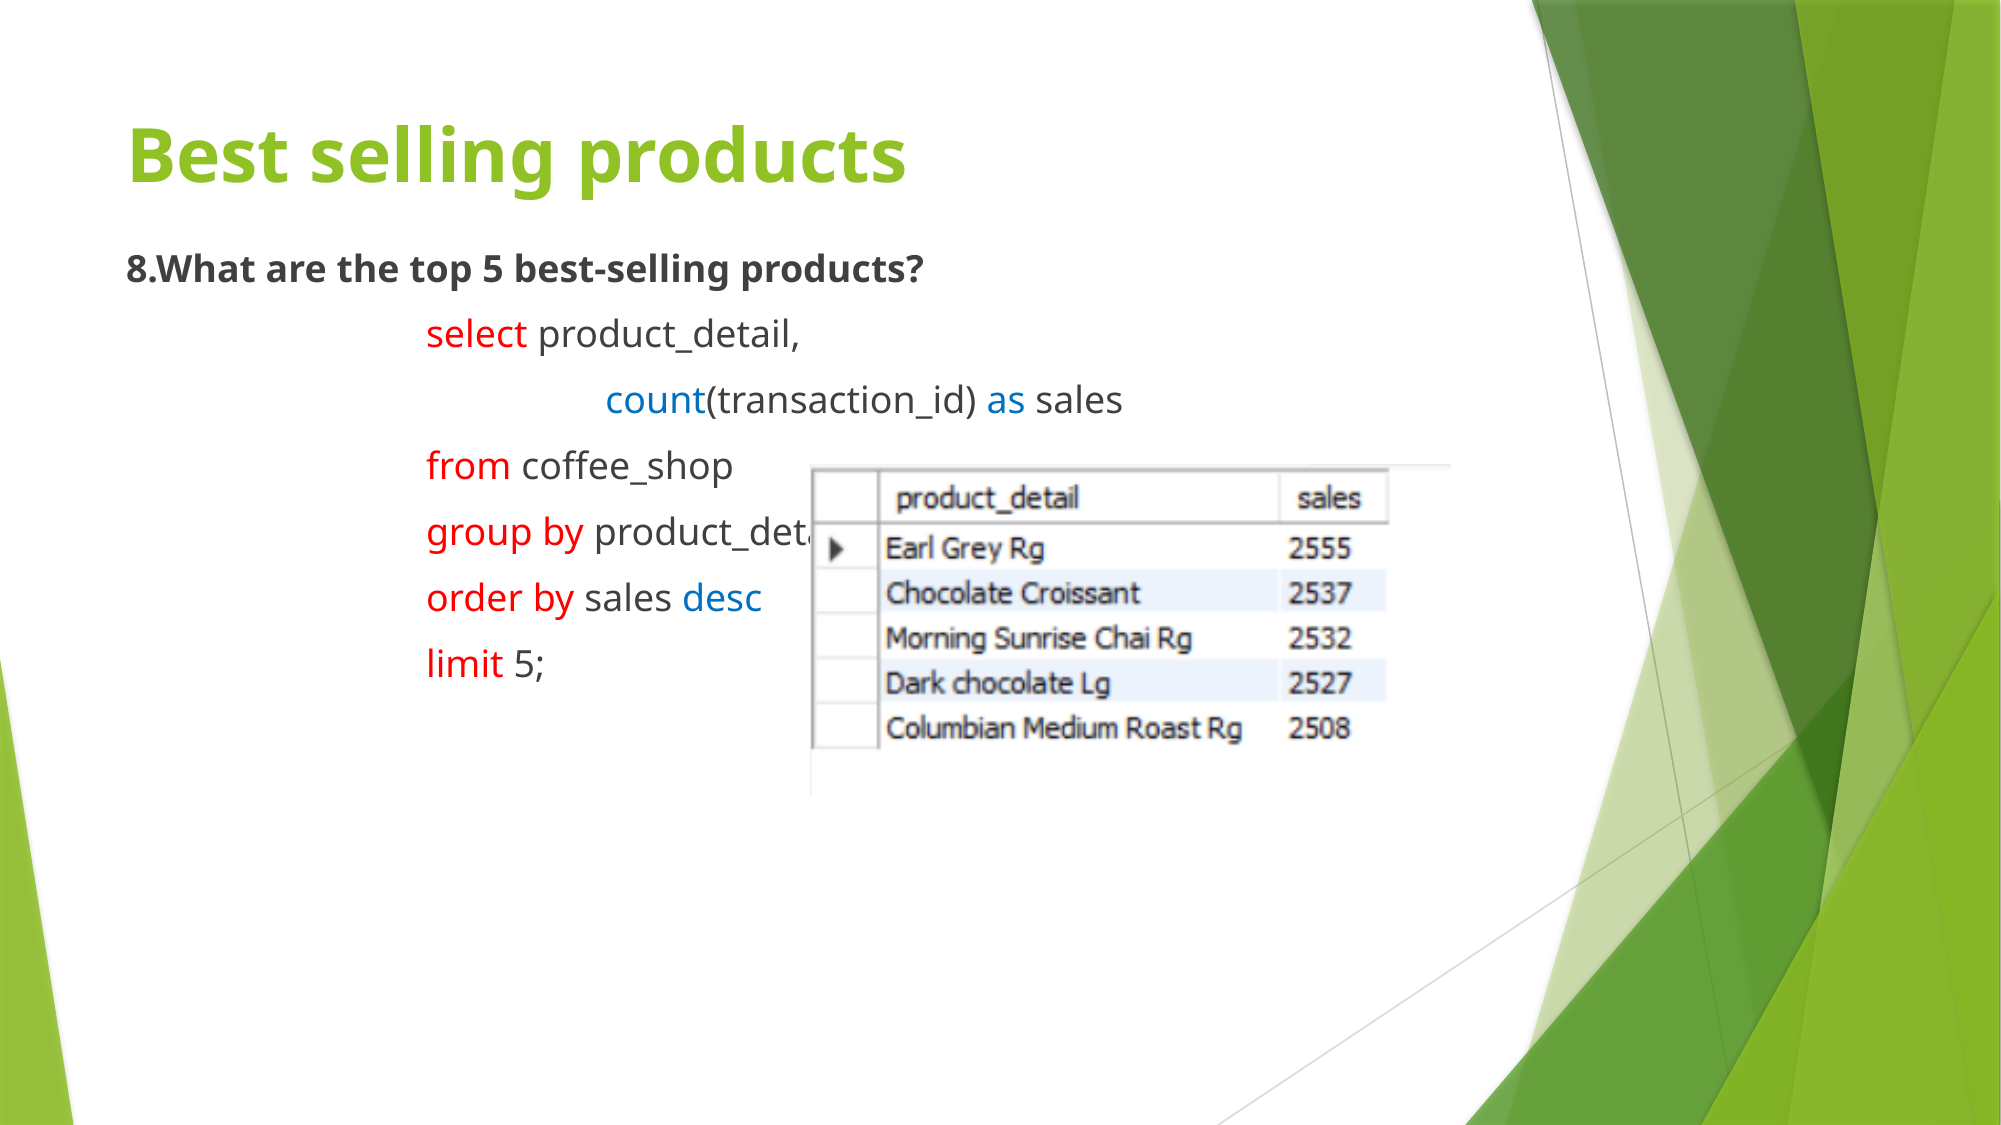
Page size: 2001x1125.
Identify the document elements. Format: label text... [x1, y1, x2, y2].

title Best selling products [111, 99, 1522, 237]
list 8.What are the top 5 best-selling products? select product_detail, count(transaction_id) as sales from coffee_shop group by product_detail order by sales desc limit 5; [111, 237, 1522, 992]
picture [809, 463, 1451, 796]
